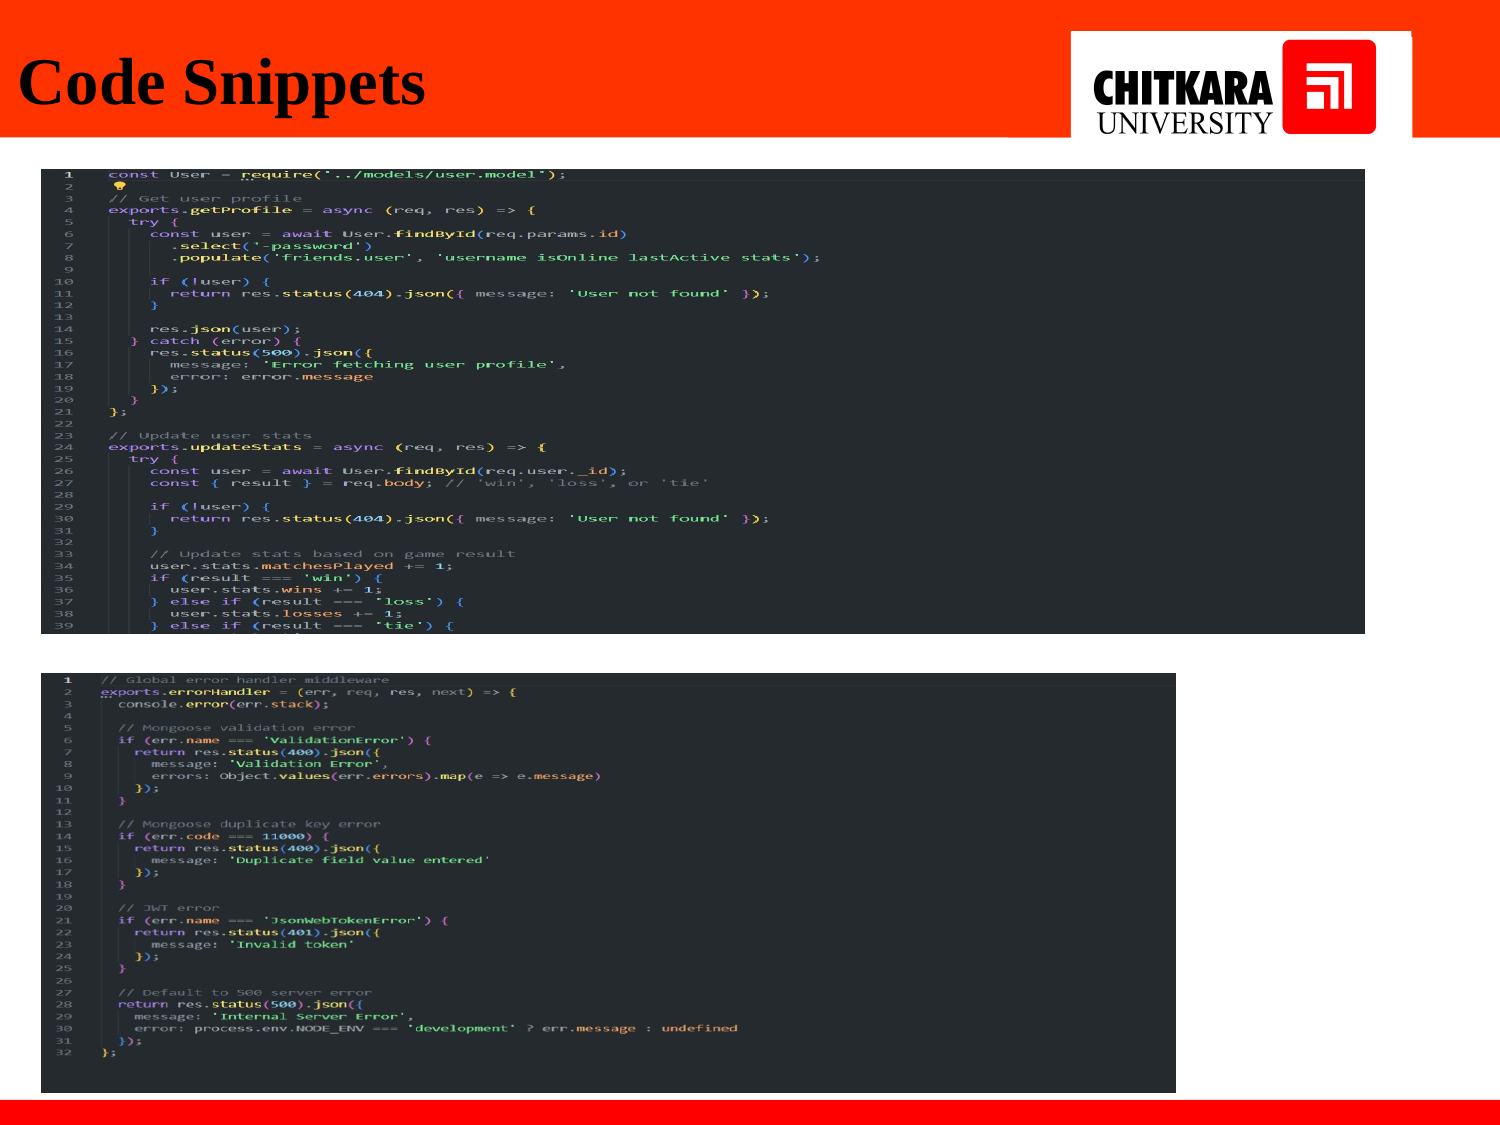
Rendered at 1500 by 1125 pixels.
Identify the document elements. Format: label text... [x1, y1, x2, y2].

picture [1074, 37, 1391, 138]
picture [40, 673, 1176, 1094]
text_box Code Snippets [2, 30, 889, 126]
picture [40, 169, 1365, 634]
